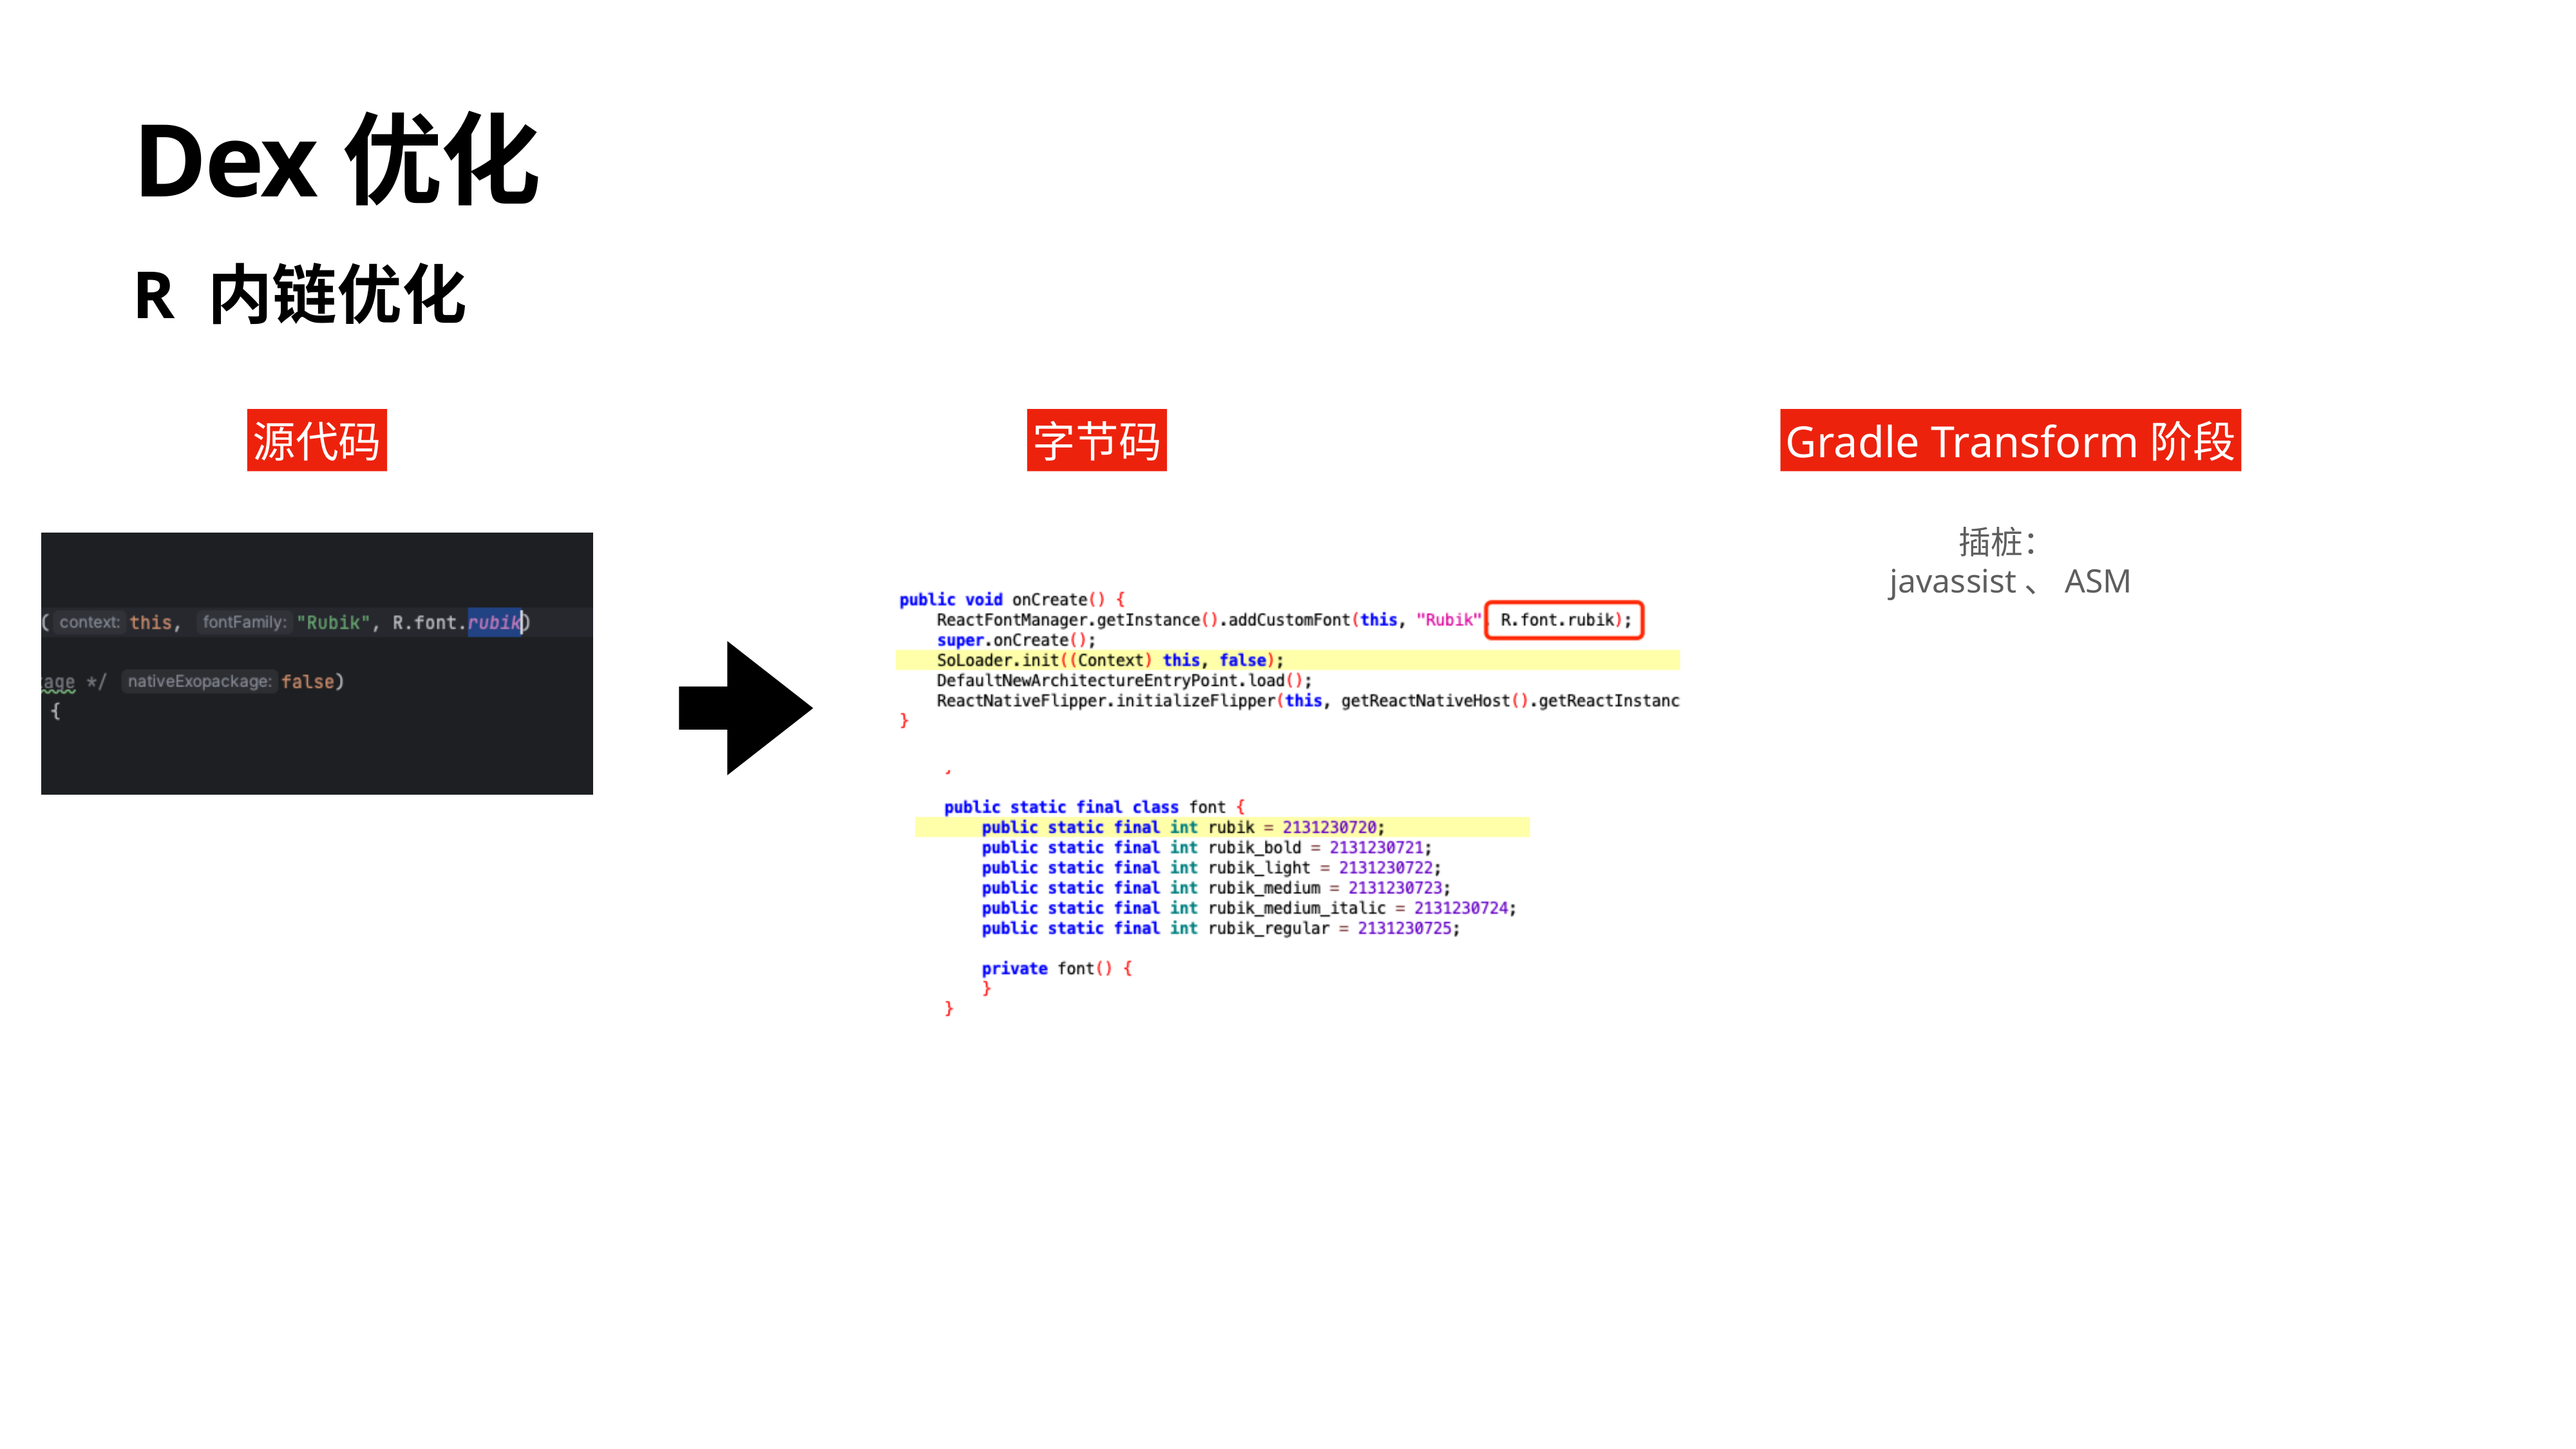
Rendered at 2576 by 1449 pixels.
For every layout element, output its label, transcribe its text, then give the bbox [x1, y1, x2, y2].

picture [41, 532, 593, 795]
picture [915, 770, 1530, 1030]
text_box [679, 641, 813, 775]
picture [896, 583, 1680, 744]
text_box 插桩：javassist、ASM [1833, 516, 2189, 605]
text_box 字节码 [1027, 409, 1168, 471]
list R 内链优化 [127, 248, 2449, 348]
title Dex优化 [127, 113, 2449, 248]
text_box 源代码 [247, 409, 388, 471]
text_box Gradle Transform阶段 [1780, 409, 2242, 471]
